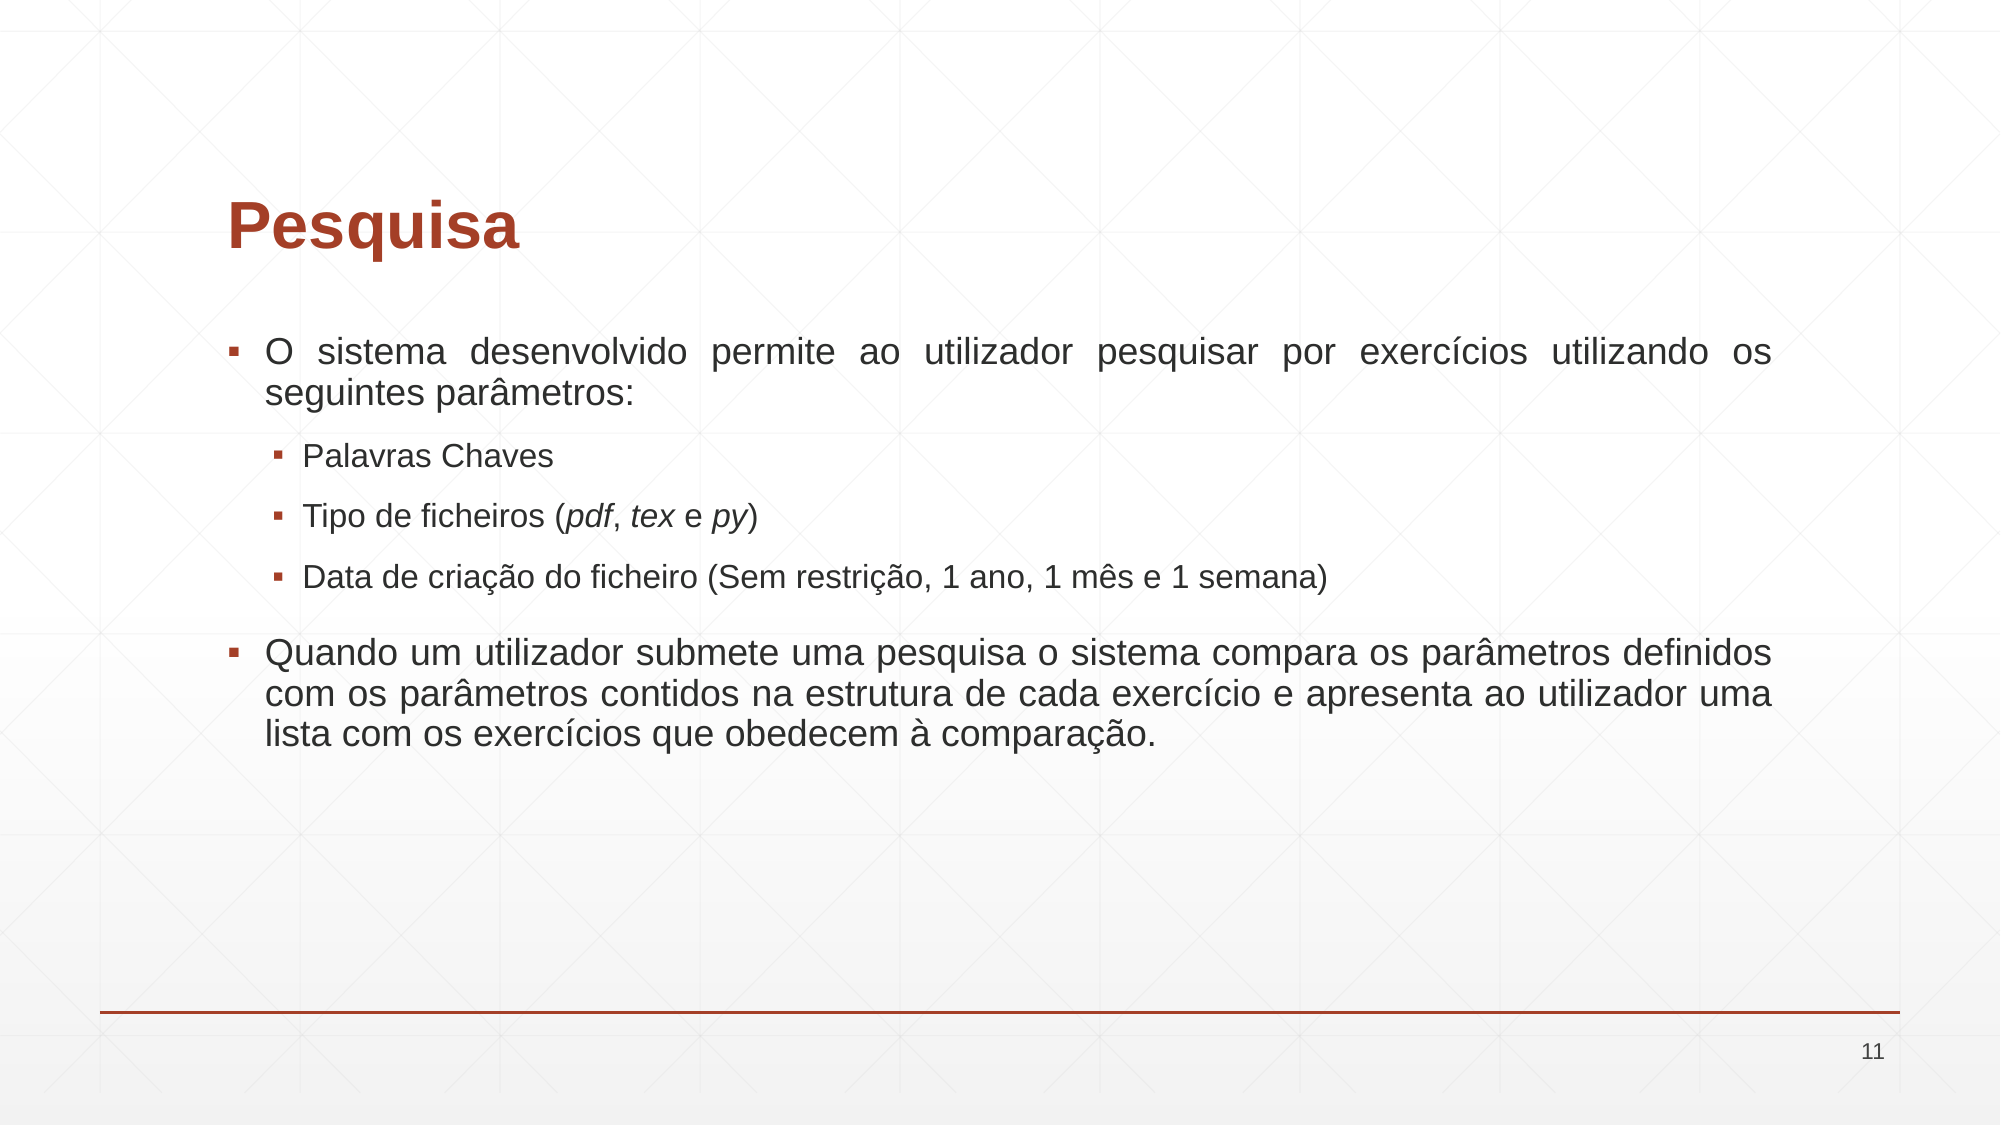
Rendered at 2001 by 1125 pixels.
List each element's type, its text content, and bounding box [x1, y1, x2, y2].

title Pesquisa [212, 82, 1788, 271]
list O sistema desenvolvido permite ao utilizador pesquisar por exercícios utilizando os seguintes parâmetros: Palavras Chaves Tipo de ficheiros (pdf, tex e py) Data de criação do ficheiro (Sem restrição, 1 ano, 1 mês e 1 semana) Quando um utilizador submete uma pesquisa o sistema compara os parâmetros definidos com os parâmetros contidos na estrutura de cada exercício e apresenta ao utilizador uma lista com os exercícios que obedecem à comparação. [212, 324, 1788, 950]
slide_number 11 [1749, 1031, 1901, 1069]
